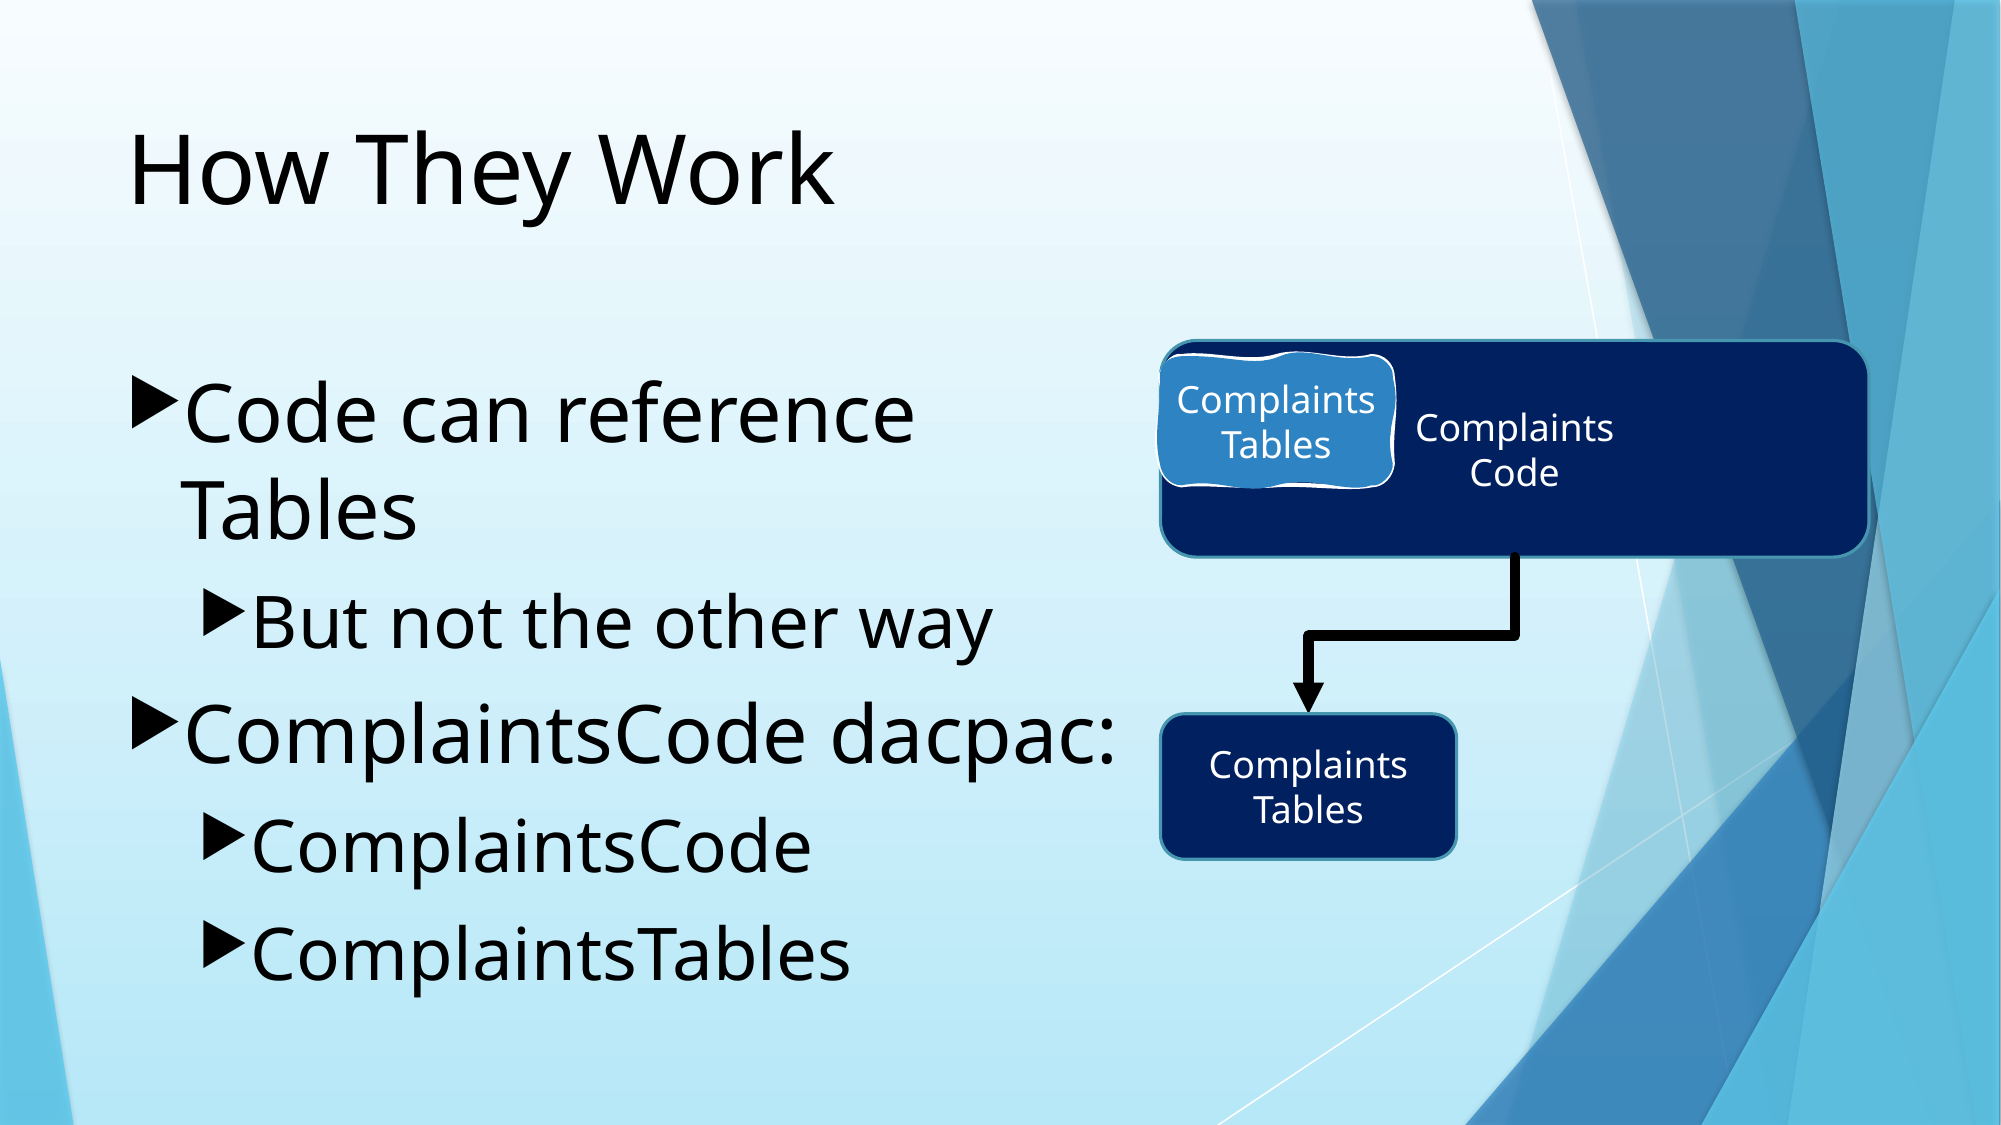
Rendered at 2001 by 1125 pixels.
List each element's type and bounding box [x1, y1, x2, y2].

text_box [1332, 531, 1491, 740]
text_box [0, 0, 2000, 1125]
